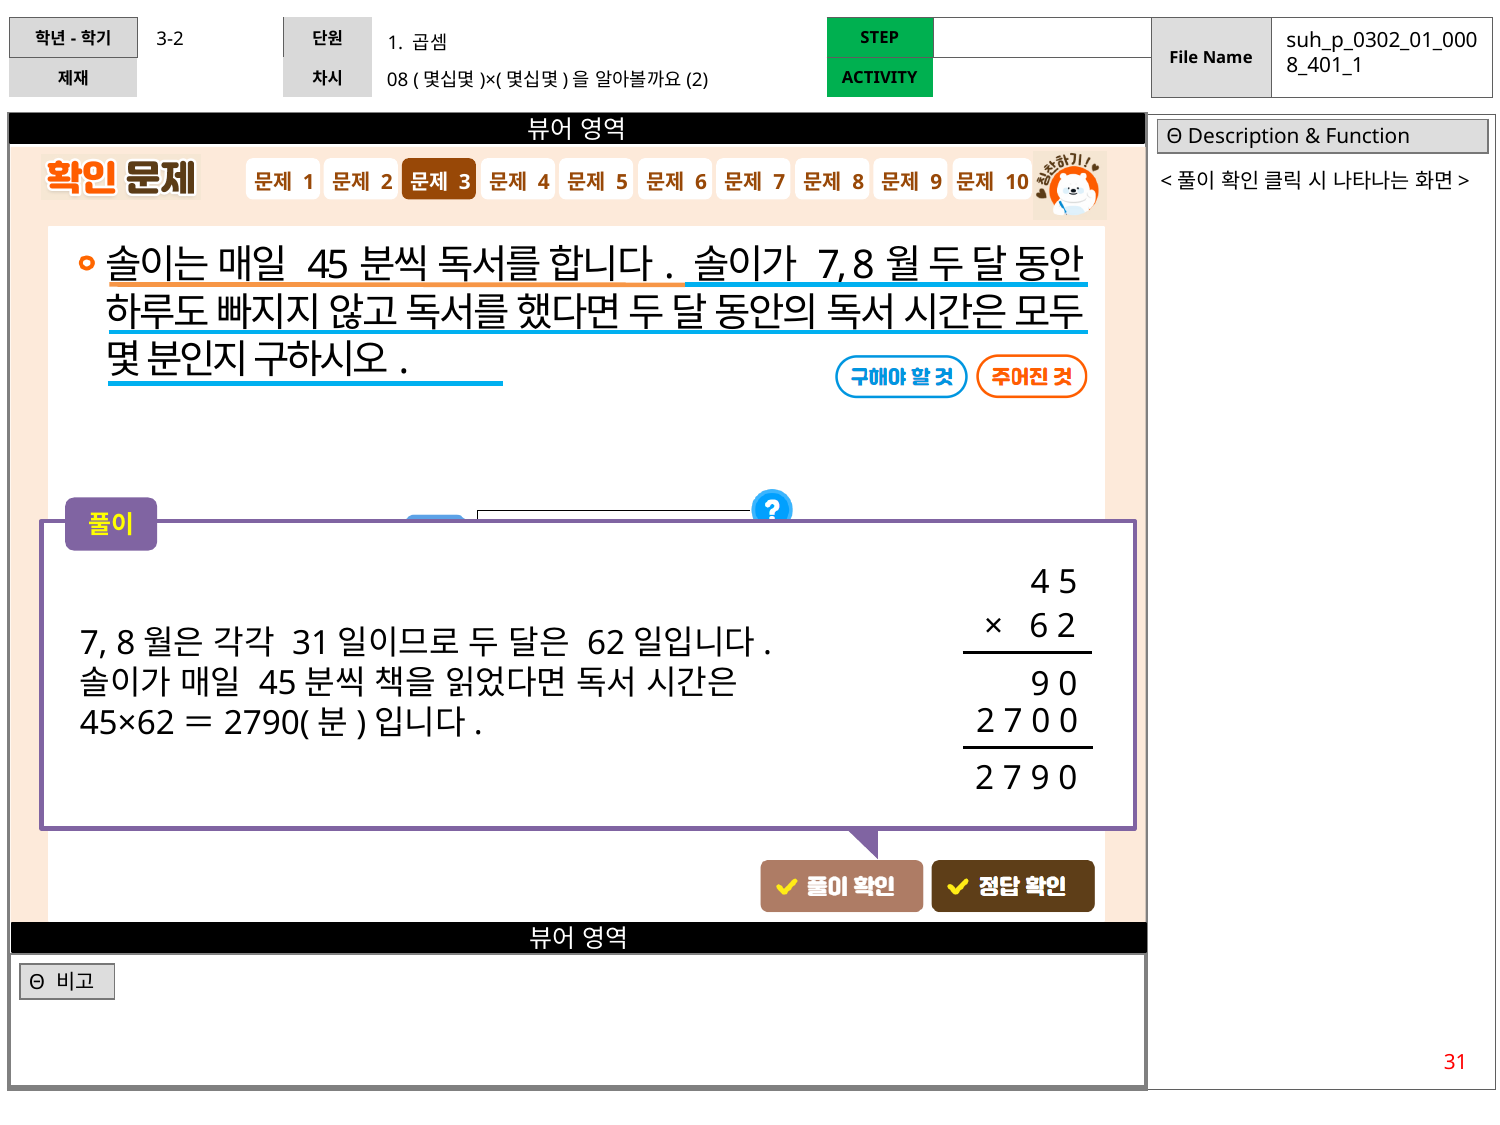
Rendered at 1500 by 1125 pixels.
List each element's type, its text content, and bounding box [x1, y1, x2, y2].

text_box 문제 4 [505, 148, 584, 202]
picture [975, 352, 1089, 401]
text_box 문제 7 [741, 148, 819, 202]
picture [749, 488, 793, 497]
picture [831, 353, 971, 401]
text_box 문제 2 [349, 148, 427, 202]
text_box suh_p_0302_01_0008_401_1 [1271, 18, 1500, 84]
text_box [945, 552, 1094, 805]
picture [758, 860, 925, 914]
picture [41, 154, 201, 200]
text_box 문제 10 [977, 148, 1052, 202]
text_box 문제 3 [427, 148, 505, 202]
text_box 솔이는 매일 45분씩 독서를 합니다. 솔이가 7, 8월 두 달 동안 하루도 빠지지 않고 독서를 했다면 두 달 동안의 독서 시간은 모두 몇 분인지 구하시오. [90, 231, 1097, 389]
text_box 08 (몇십몇)×(몇십몇)을 알아볼까요(2) [372, 60, 821, 96]
picture [1033, 151, 1107, 220]
table_header Θ Description & Function [1158, 120, 1487, 152]
text_box 3-2 [141, 18, 284, 55]
text_box 문제 1 [239, 148, 349, 202]
picture [930, 860, 1097, 913]
text_box <풀이 확인 클릭 시 나타나는 화면> [1145, 160, 1500, 232]
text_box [40, 497, 1136, 860]
text_box 문제 5 [584, 148, 662, 202]
text_box 문제 9 [898, 148, 977, 202]
text_box 문제 8 [819, 148, 898, 202]
text_box 1. 곱셈 [372, 23, 828, 48]
text_box 문제 6 [662, 148, 741, 202]
picture [76, 252, 96, 274]
